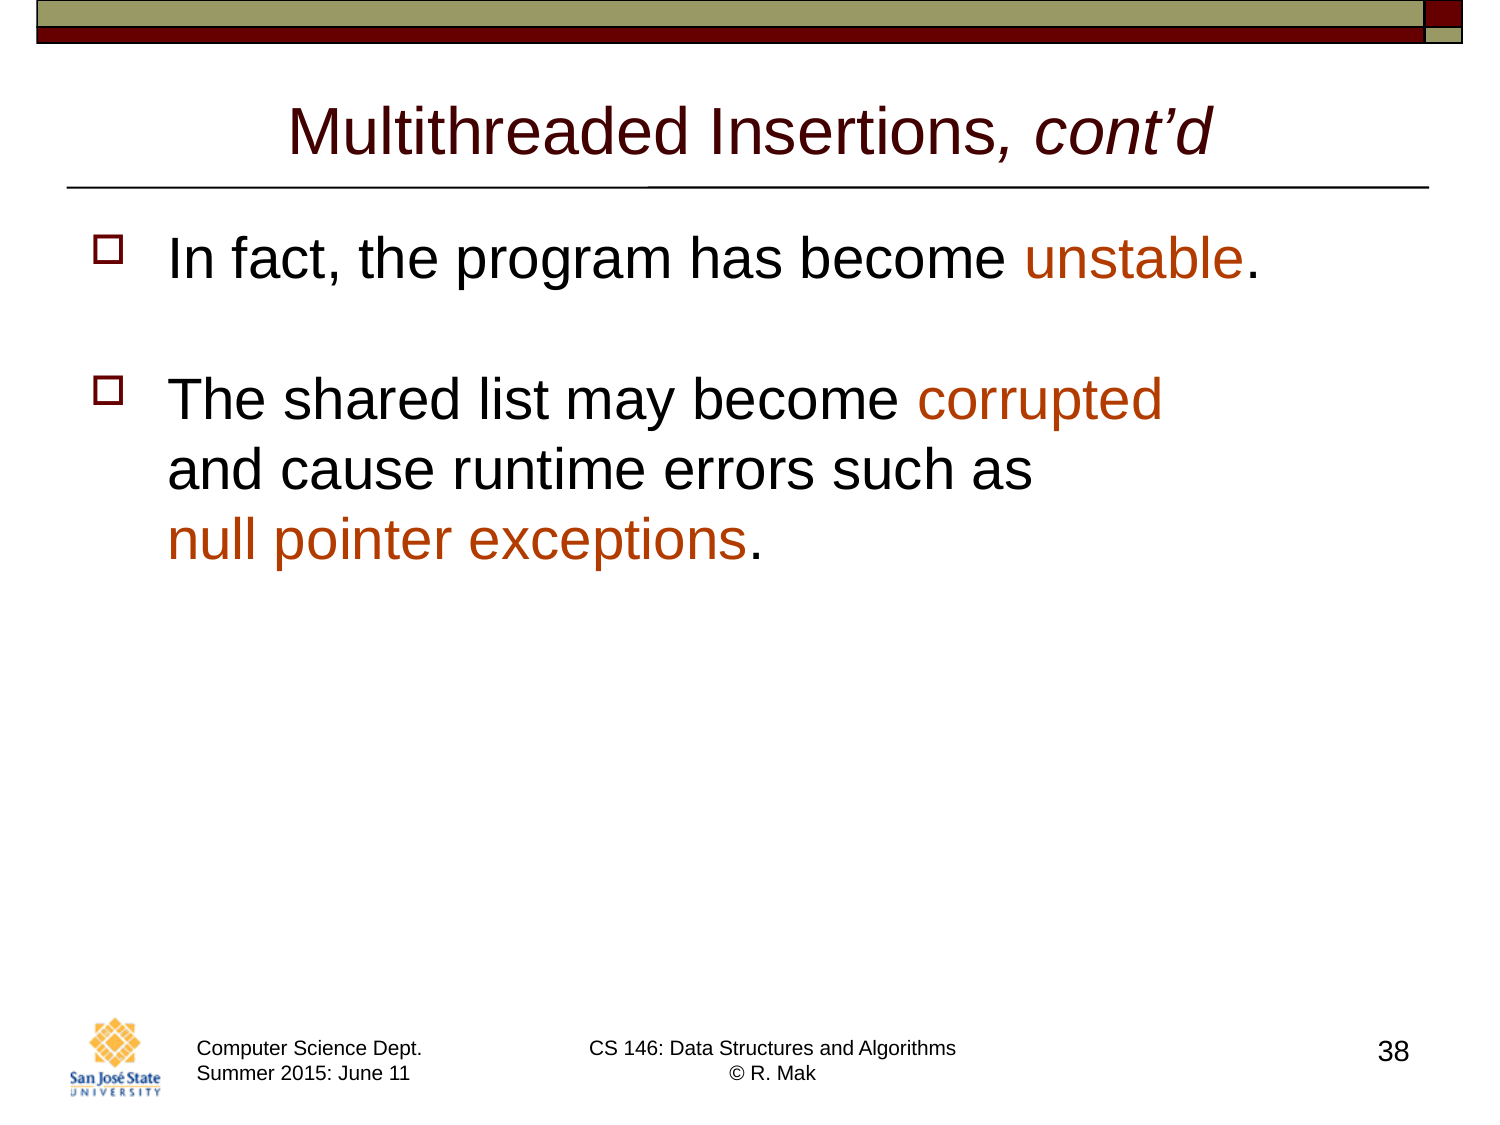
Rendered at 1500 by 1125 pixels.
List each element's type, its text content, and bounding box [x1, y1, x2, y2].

picture [60, 1012, 166, 1112]
slide_number 38 [1112, 1025, 1425, 1100]
title Multithreaded Insertions, cont’d [75, 67, 1425, 175]
list In fact, the program has become unstable. The shared list may become corrupted and cause runtime errors such as null pointer exceptions. [75, 212, 1425, 1006]
